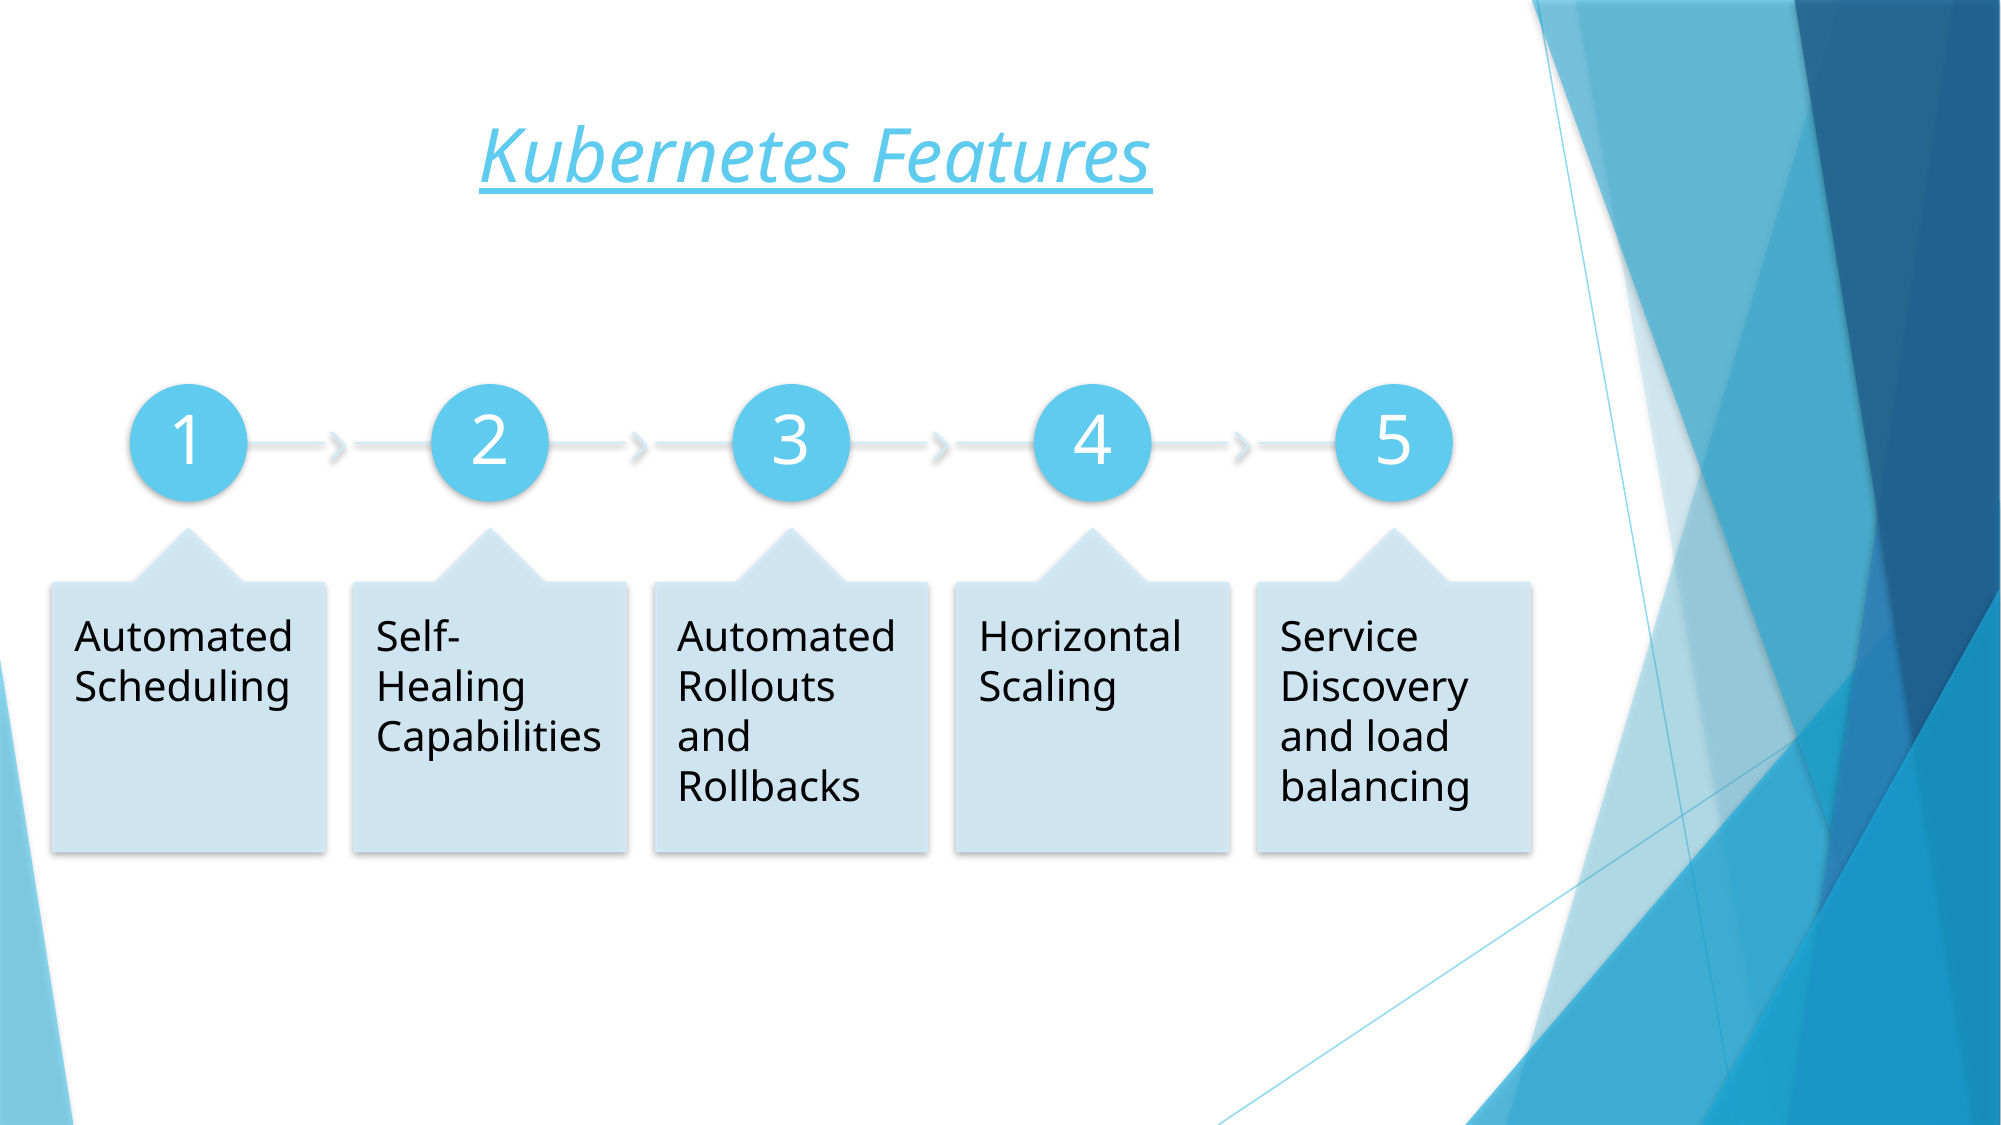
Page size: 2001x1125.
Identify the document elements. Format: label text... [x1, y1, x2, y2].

title Kubernetes Features [111, 99, 1522, 243]
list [52, 243, 1561, 992]
